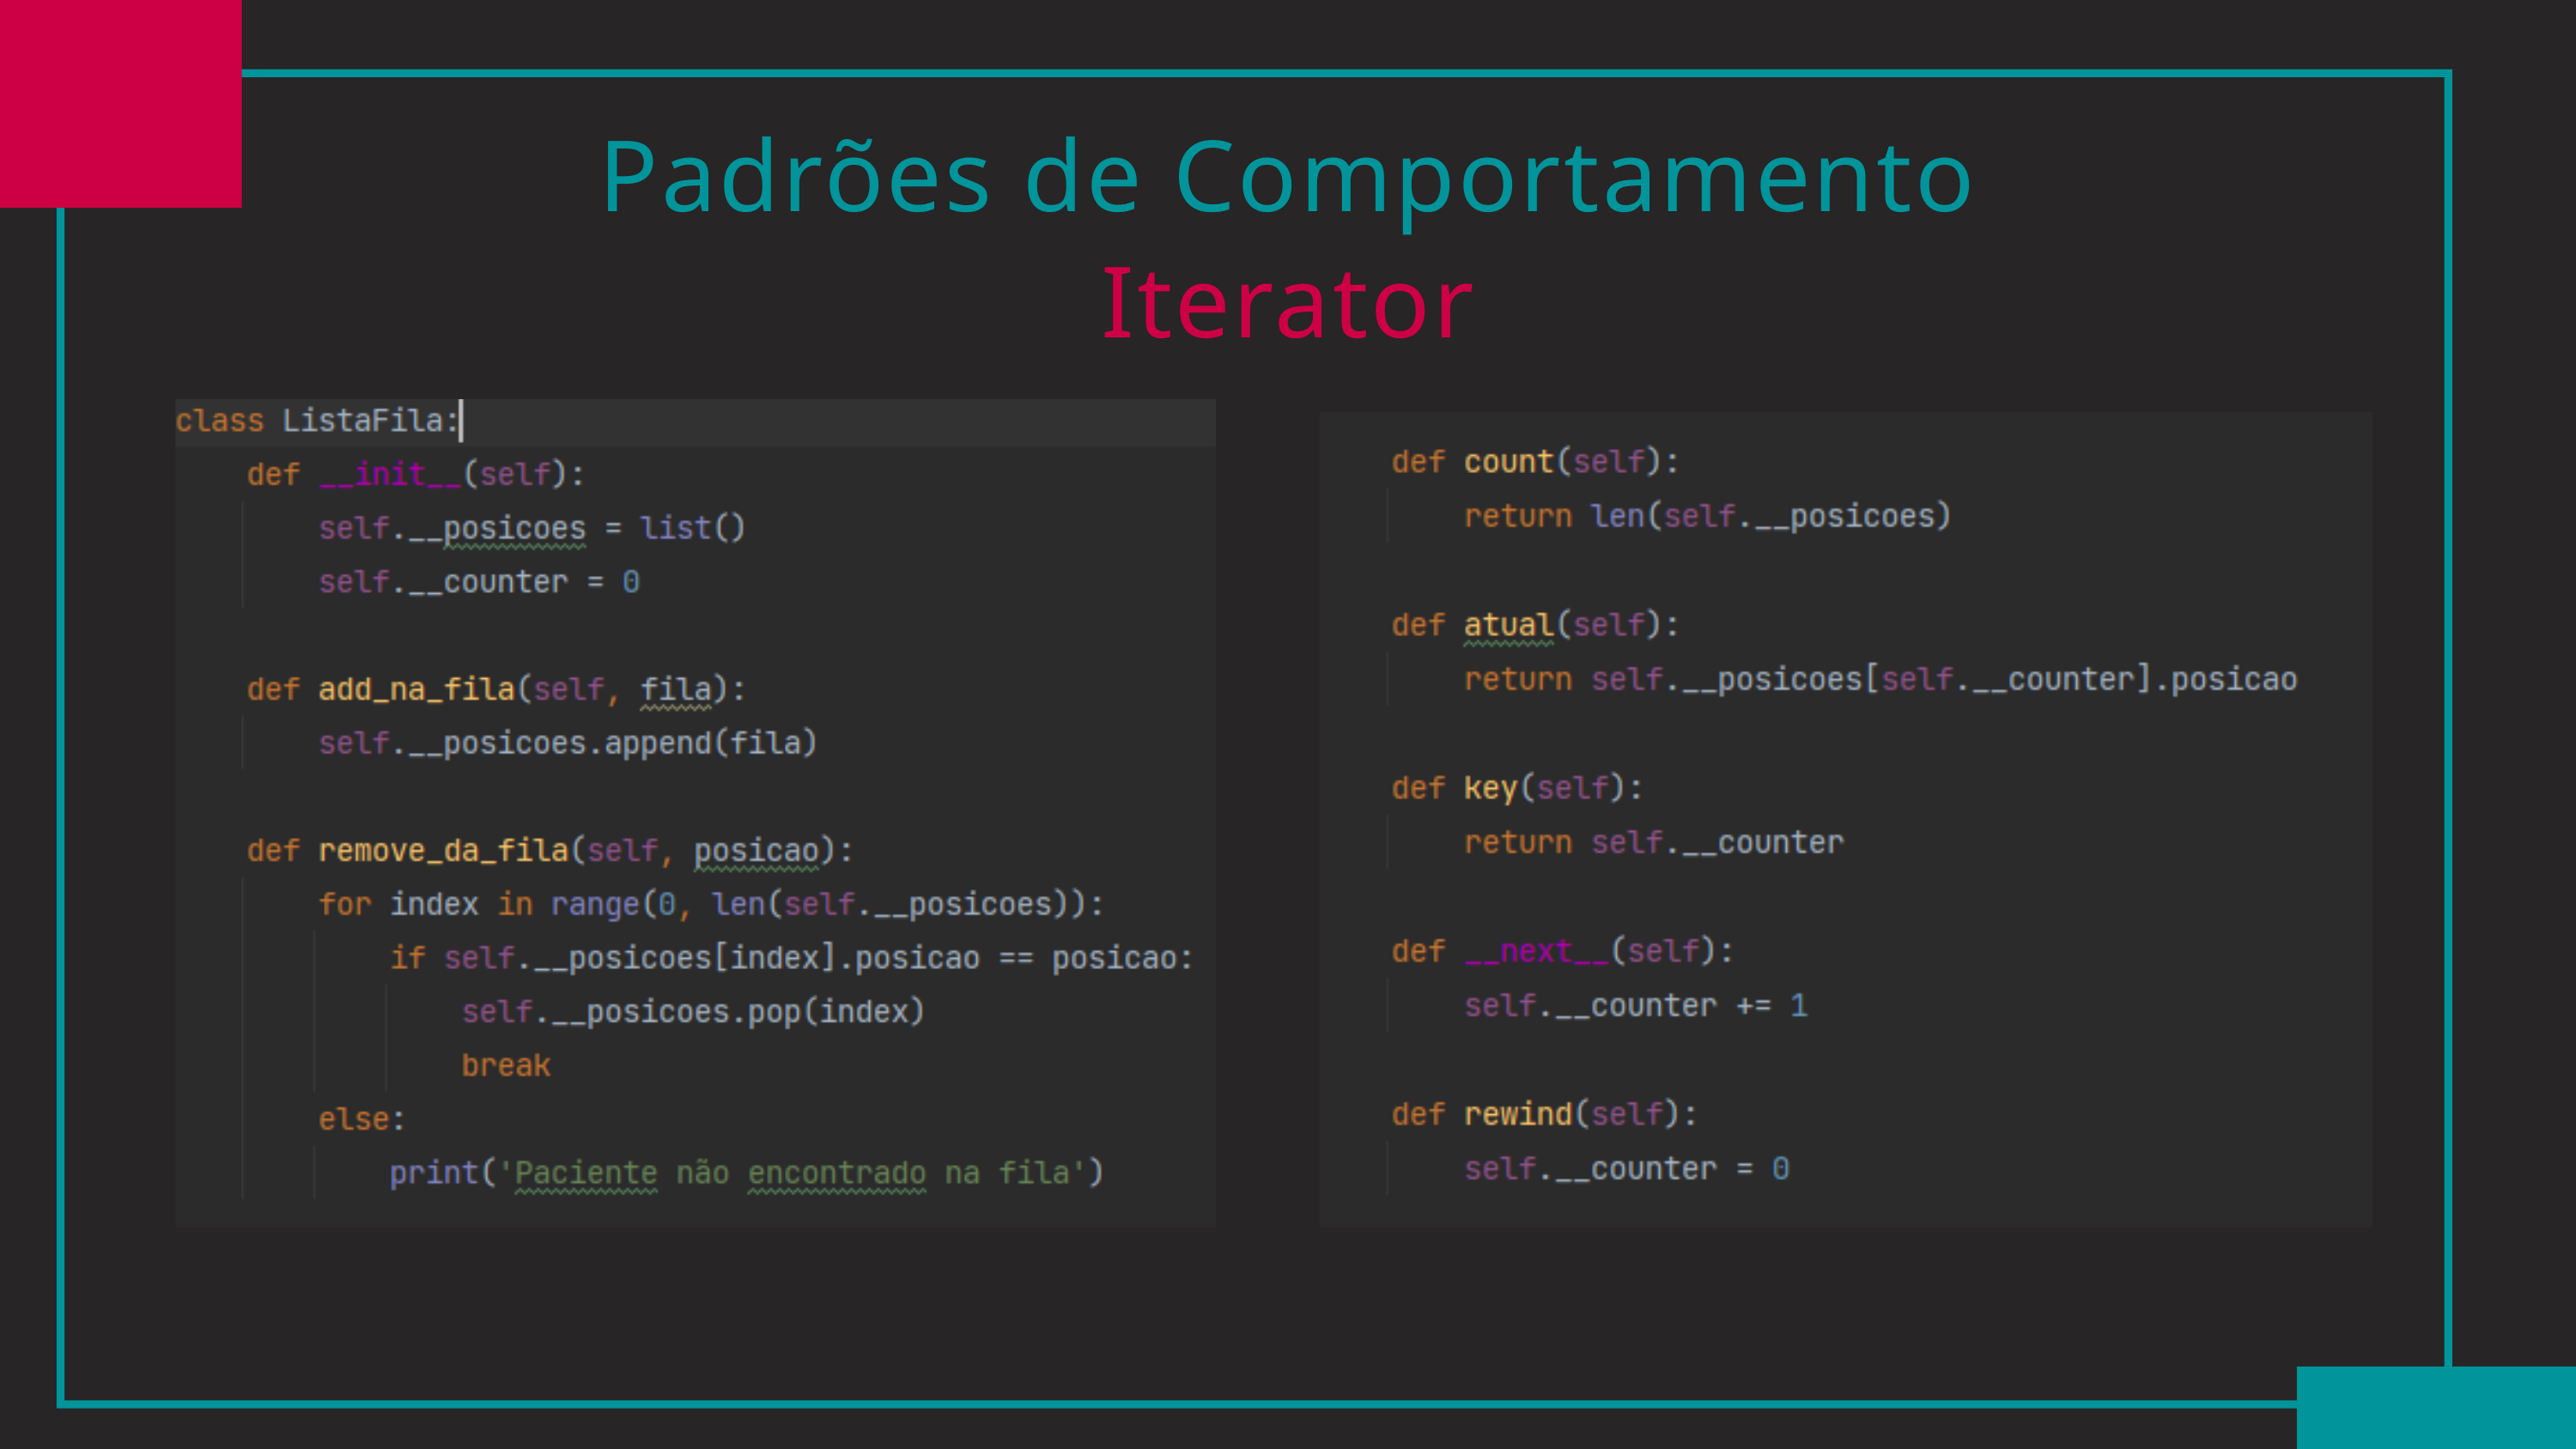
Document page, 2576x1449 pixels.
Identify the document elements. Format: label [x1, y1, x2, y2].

text_box [2296, 1366, 2576, 1449]
picture [1319, 412, 2373, 1228]
text_box [0, 0, 242, 209]
text_box [56, 69, 2452, 1409]
picture [175, 398, 1217, 1228]
